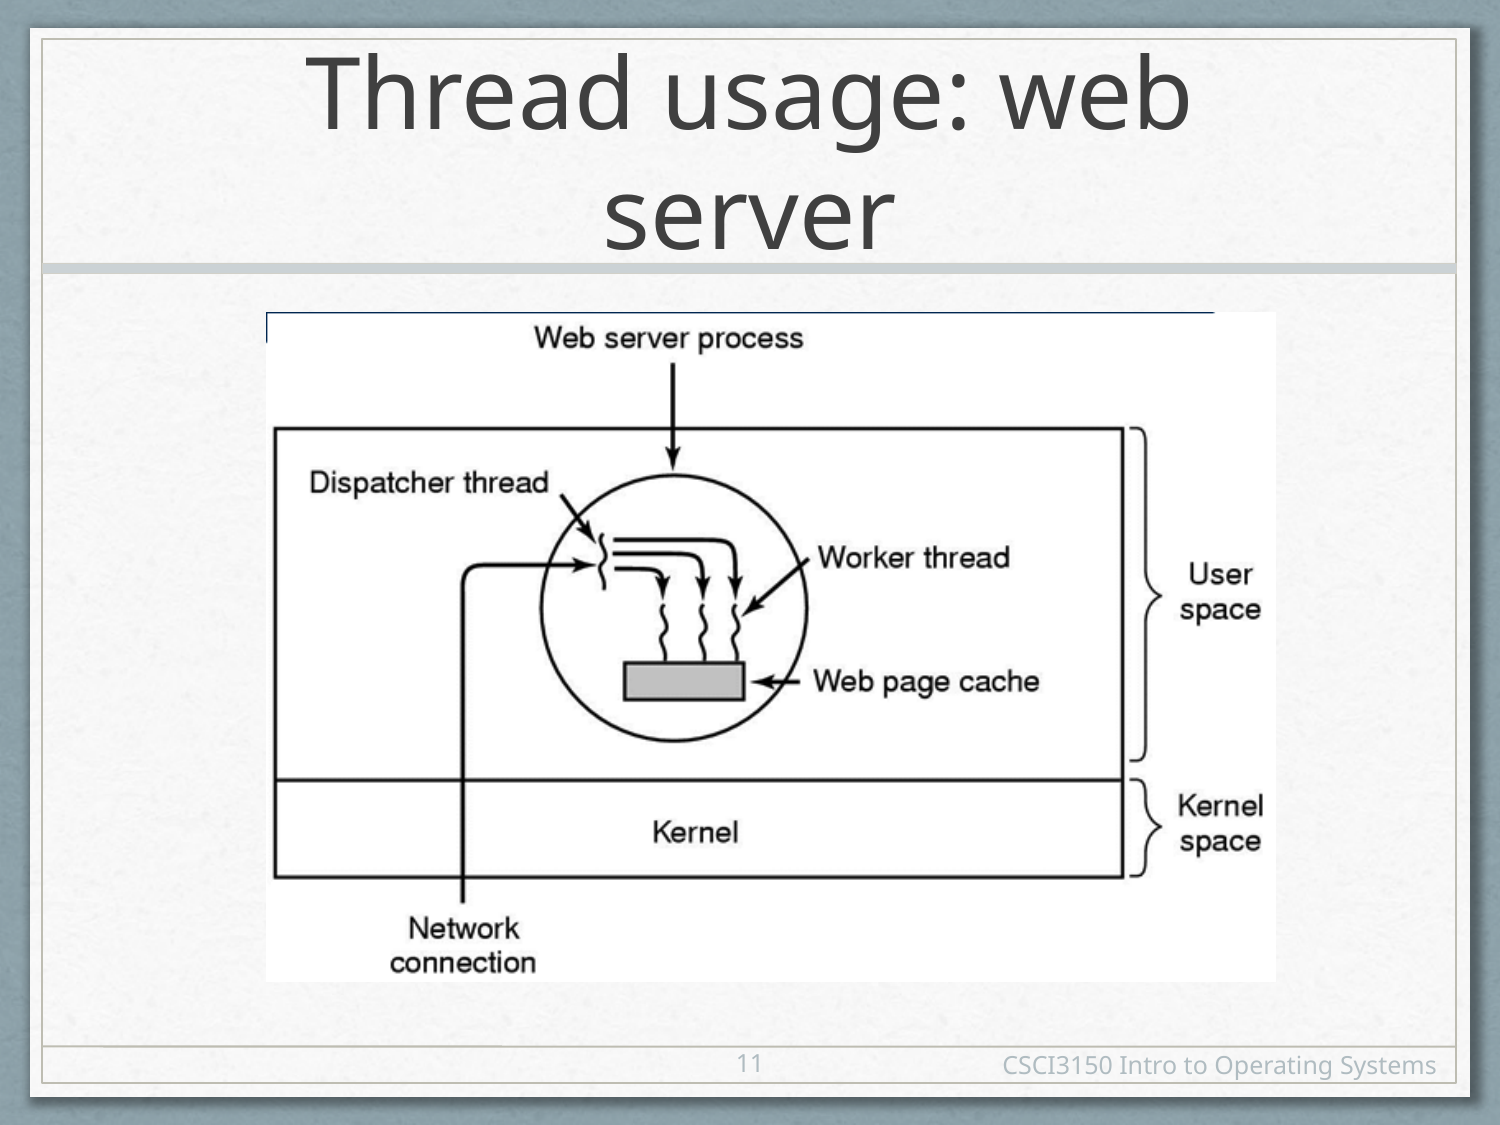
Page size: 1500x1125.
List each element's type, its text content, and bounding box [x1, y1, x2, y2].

title Thread usage: web server [147, 40, 1353, 260]
picture [30, 28, 1470, 1097]
slide_number 11 [687, 1042, 813, 1088]
footer CSCI3150 Intro to Operating Systems [977, 1045, 1453, 1088]
